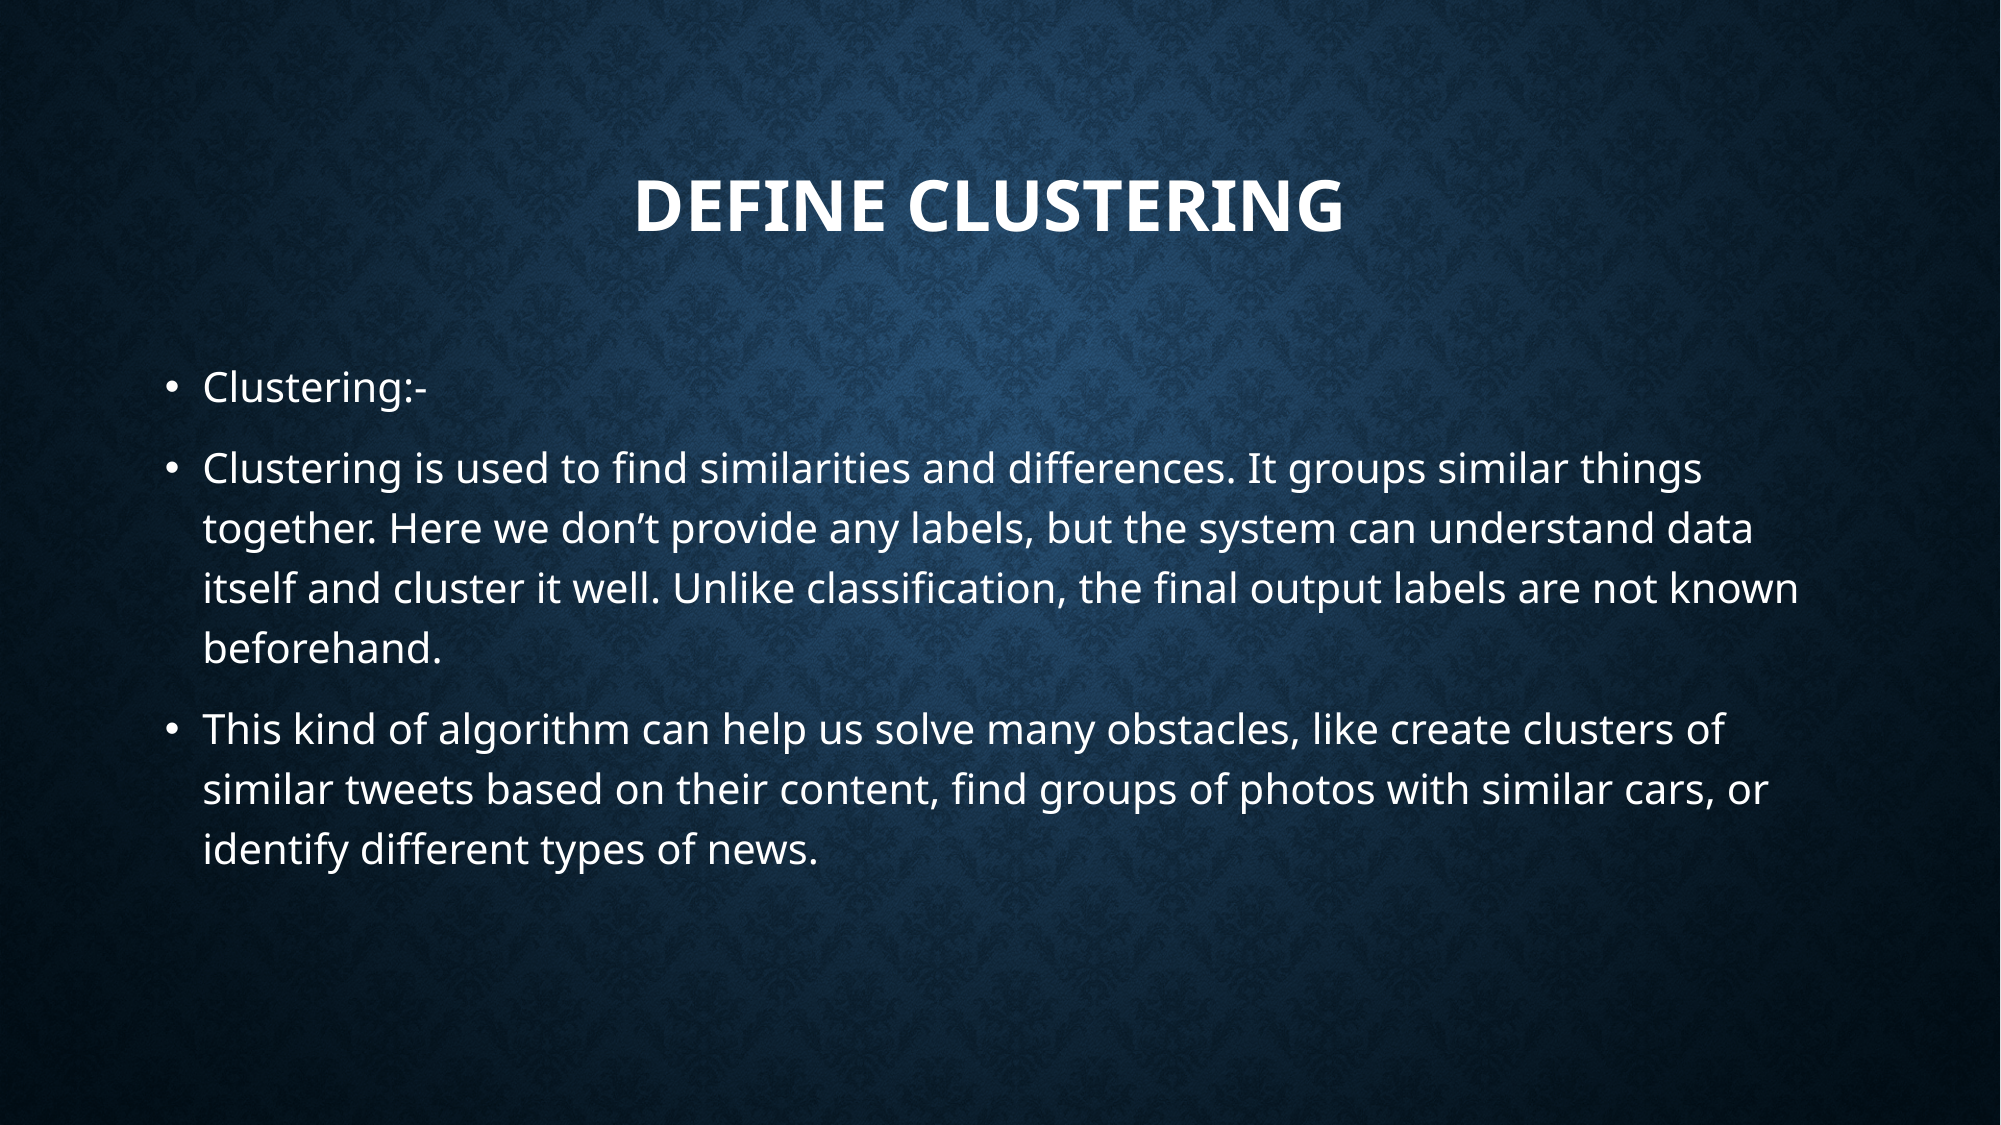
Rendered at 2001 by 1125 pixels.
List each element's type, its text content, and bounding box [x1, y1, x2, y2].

title Define clustering [149, 99, 1849, 318]
list Clustering:- Clustering is used to find similarities and differences. It groups similar things together. Here we don’t provide any labels, but the system can understand data itself and cluster it well. Unlike classification, the final output labels are not known beforehand. This kind of algorithm can help us solve many obstacles, like create clusters of similar tweets based on their content, find groups of photos with similar cars, or identify different types of news. [149, 343, 1849, 950]
